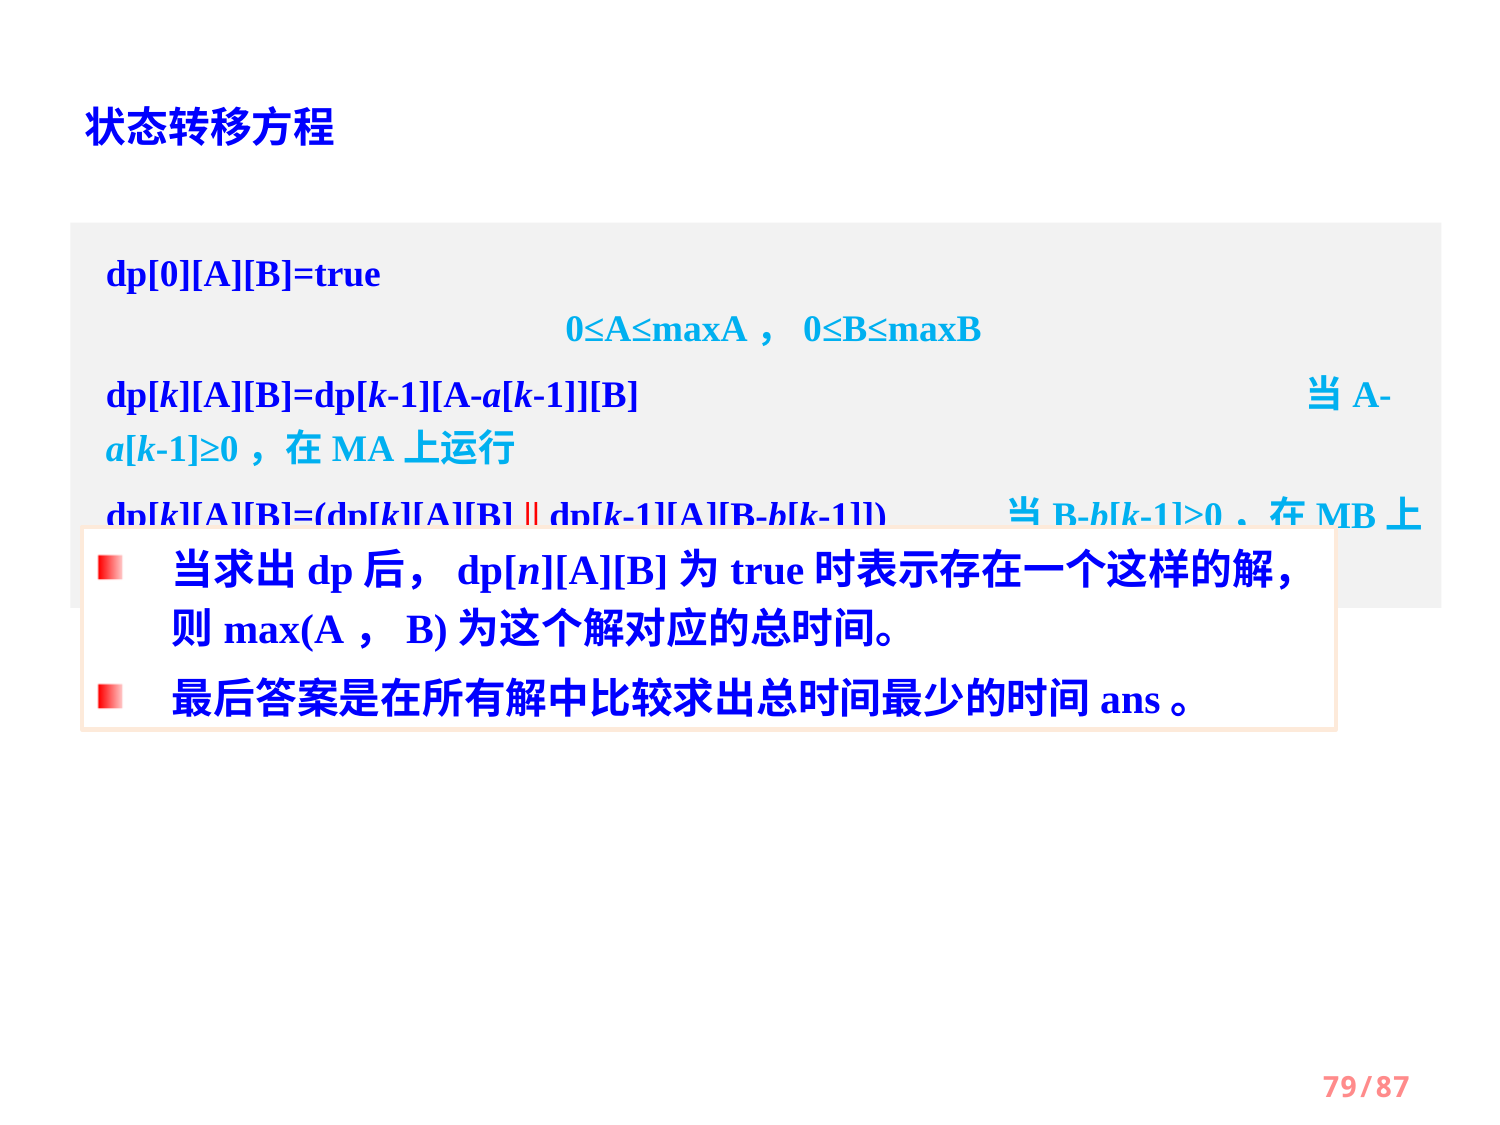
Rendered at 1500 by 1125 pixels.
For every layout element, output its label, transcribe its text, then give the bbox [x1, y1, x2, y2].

text_box 当求出dp后，dp[n][A][B]为true时表示存在一个这样的解，则max(A，B)为这个解对应的总时间。 最后答案是在所有解中比较求出总时间最少的时间ans。 [80, 525, 1338, 732]
slide_number 79/87 [1074, 1057, 1425, 1118]
text_box dp[0][A][B]=true 0≤A≤maxA，0≤B≤maxB dp[k][A][B]=dp[k-1][A-a[k-1]][B] 当A-a[k-1]≥0，在MA上运行 dp[k][A][B]=(dp[k][A][B] || dp[k-1][A][B-b[k-1]]) 当B-b[k-1]≥0，在MB上运行 [68, 220, 1443, 610]
text_box 状态转移方程 [70, 93, 422, 159]
picture [96, 553, 126, 583]
picture [96, 682, 126, 712]
